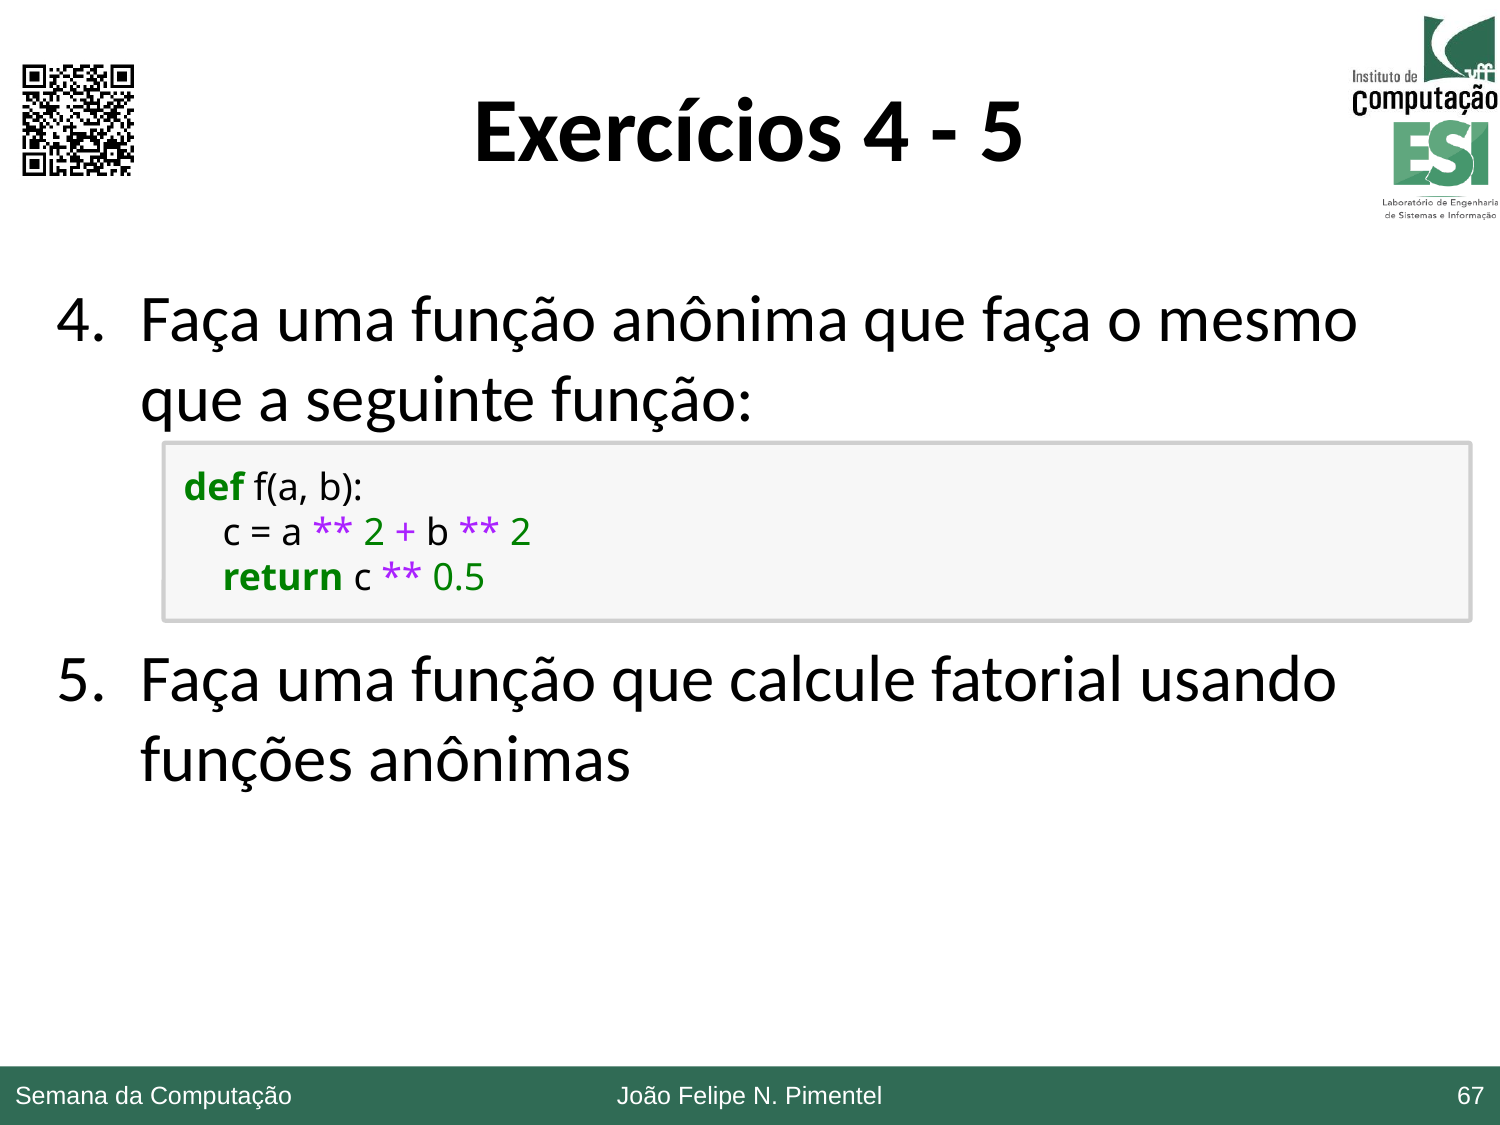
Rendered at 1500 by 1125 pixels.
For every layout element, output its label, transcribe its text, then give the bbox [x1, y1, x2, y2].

text_box def f(a, b): c = a ** 2 + b ** 2 return c ** 0.5 [161, 440, 1473, 623]
picture [17, 59, 139, 180]
picture [1383, 120, 1498, 220]
slide_number 67 [1149, 1065, 1500, 1125]
title Exercícios 4 - 5 [150, 30, 1350, 219]
footer João Felipe N. Pimentel [512, 1065, 988, 1125]
list Faça uma função anônima que faça o mesmo que a seguinte função: Faça uma função que calcule fatorial usando funções anônimas [41, 267, 1459, 1024]
slide_number Semana da Computação [0, 1065, 350, 1125]
